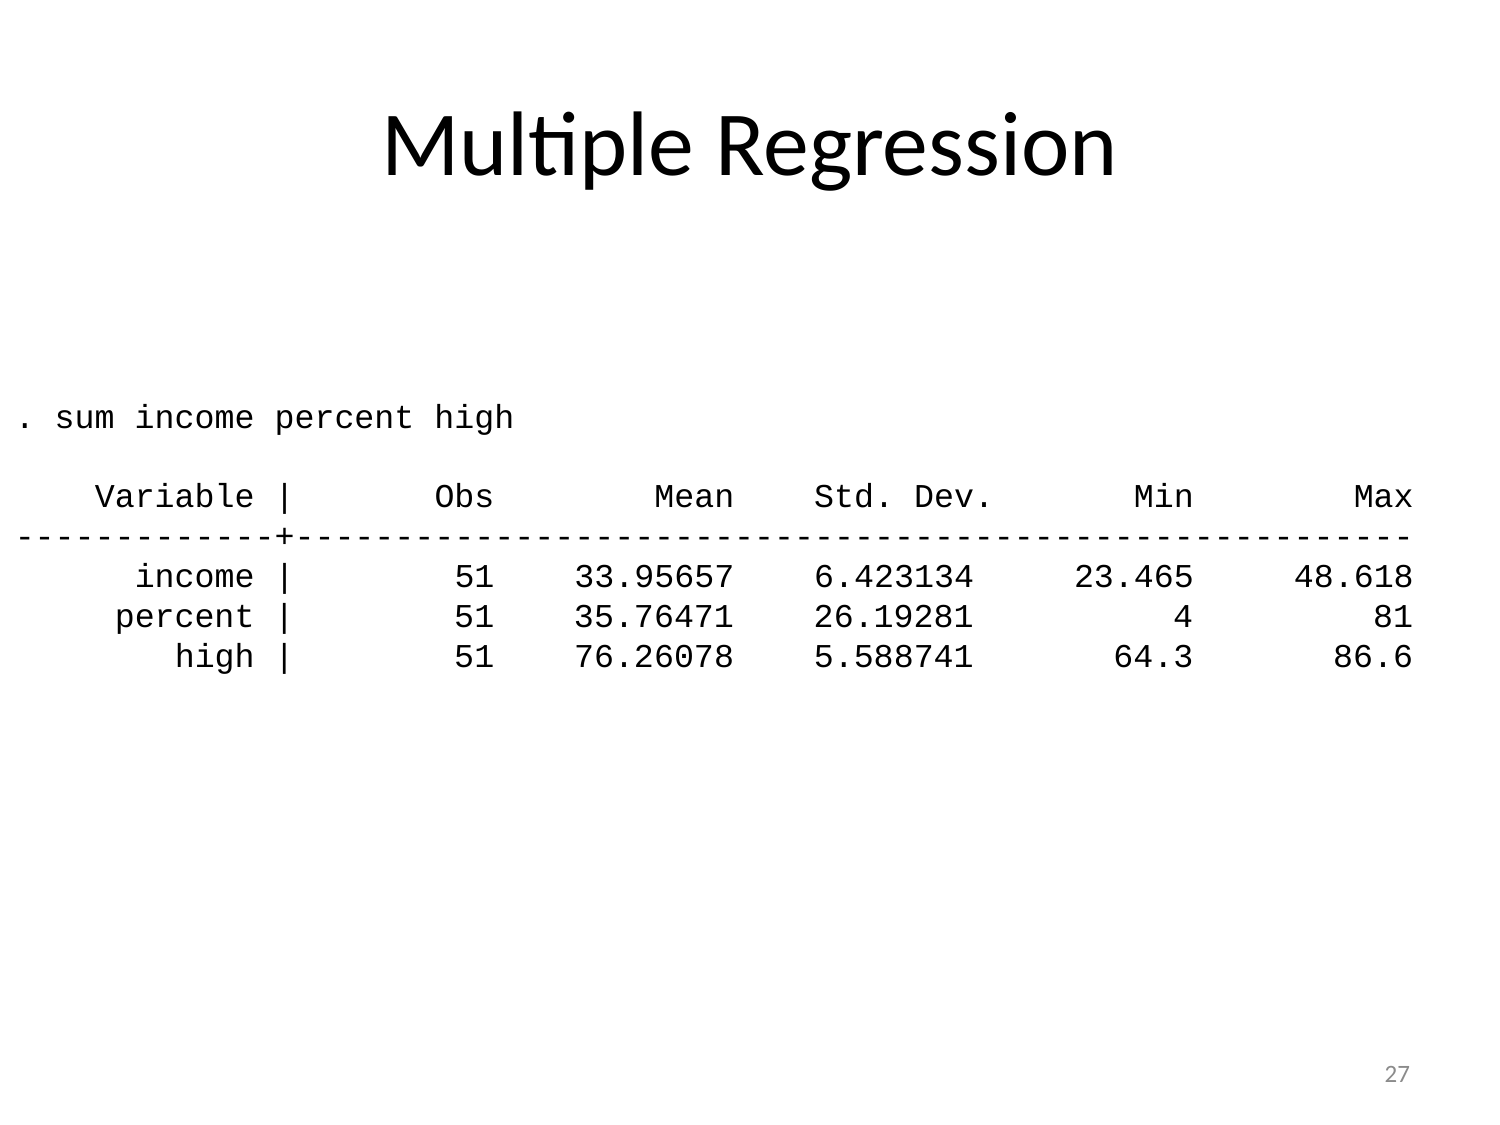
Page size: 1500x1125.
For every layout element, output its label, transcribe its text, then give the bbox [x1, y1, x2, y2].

text_box . sum income percent high Variable | Obs Mean Std. Dev. Min Max -------------+-------------------------------------------------------- income | 51 33.95657 6.423134 23.465 48.618 percent | 51 35.76471 26.19281 4 81 high | 51 76.26078 5.588741 64.3 86.6 [0, 387, 1475, 682]
slide_number 27 [1074, 1042, 1425, 1103]
title Multiple Regression [75, 45, 1425, 233]
